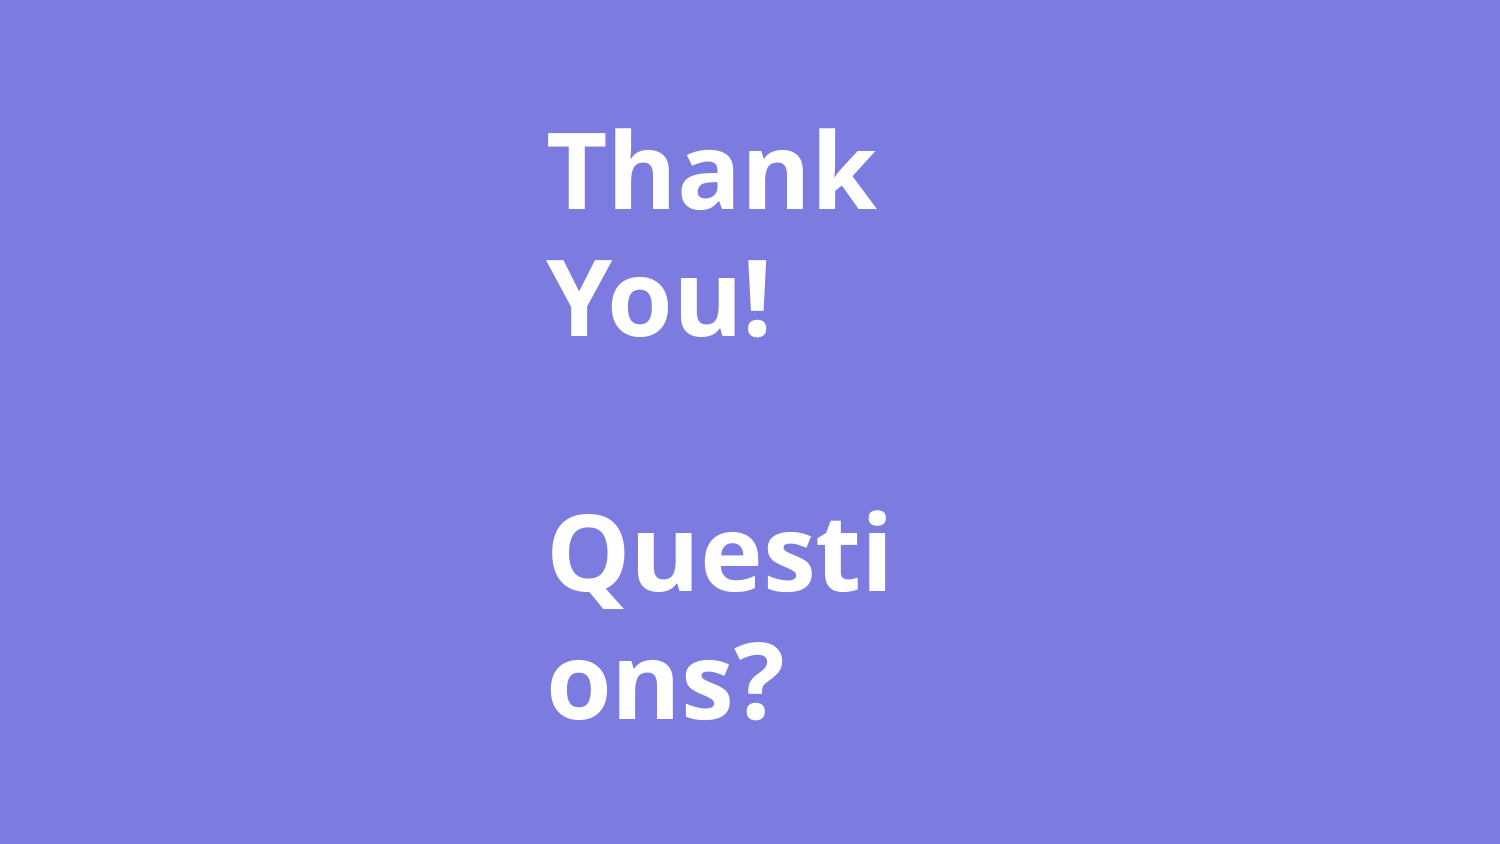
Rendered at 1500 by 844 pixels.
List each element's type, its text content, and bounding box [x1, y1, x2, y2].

title Thank You! Questions? [531, 86, 969, 758]
